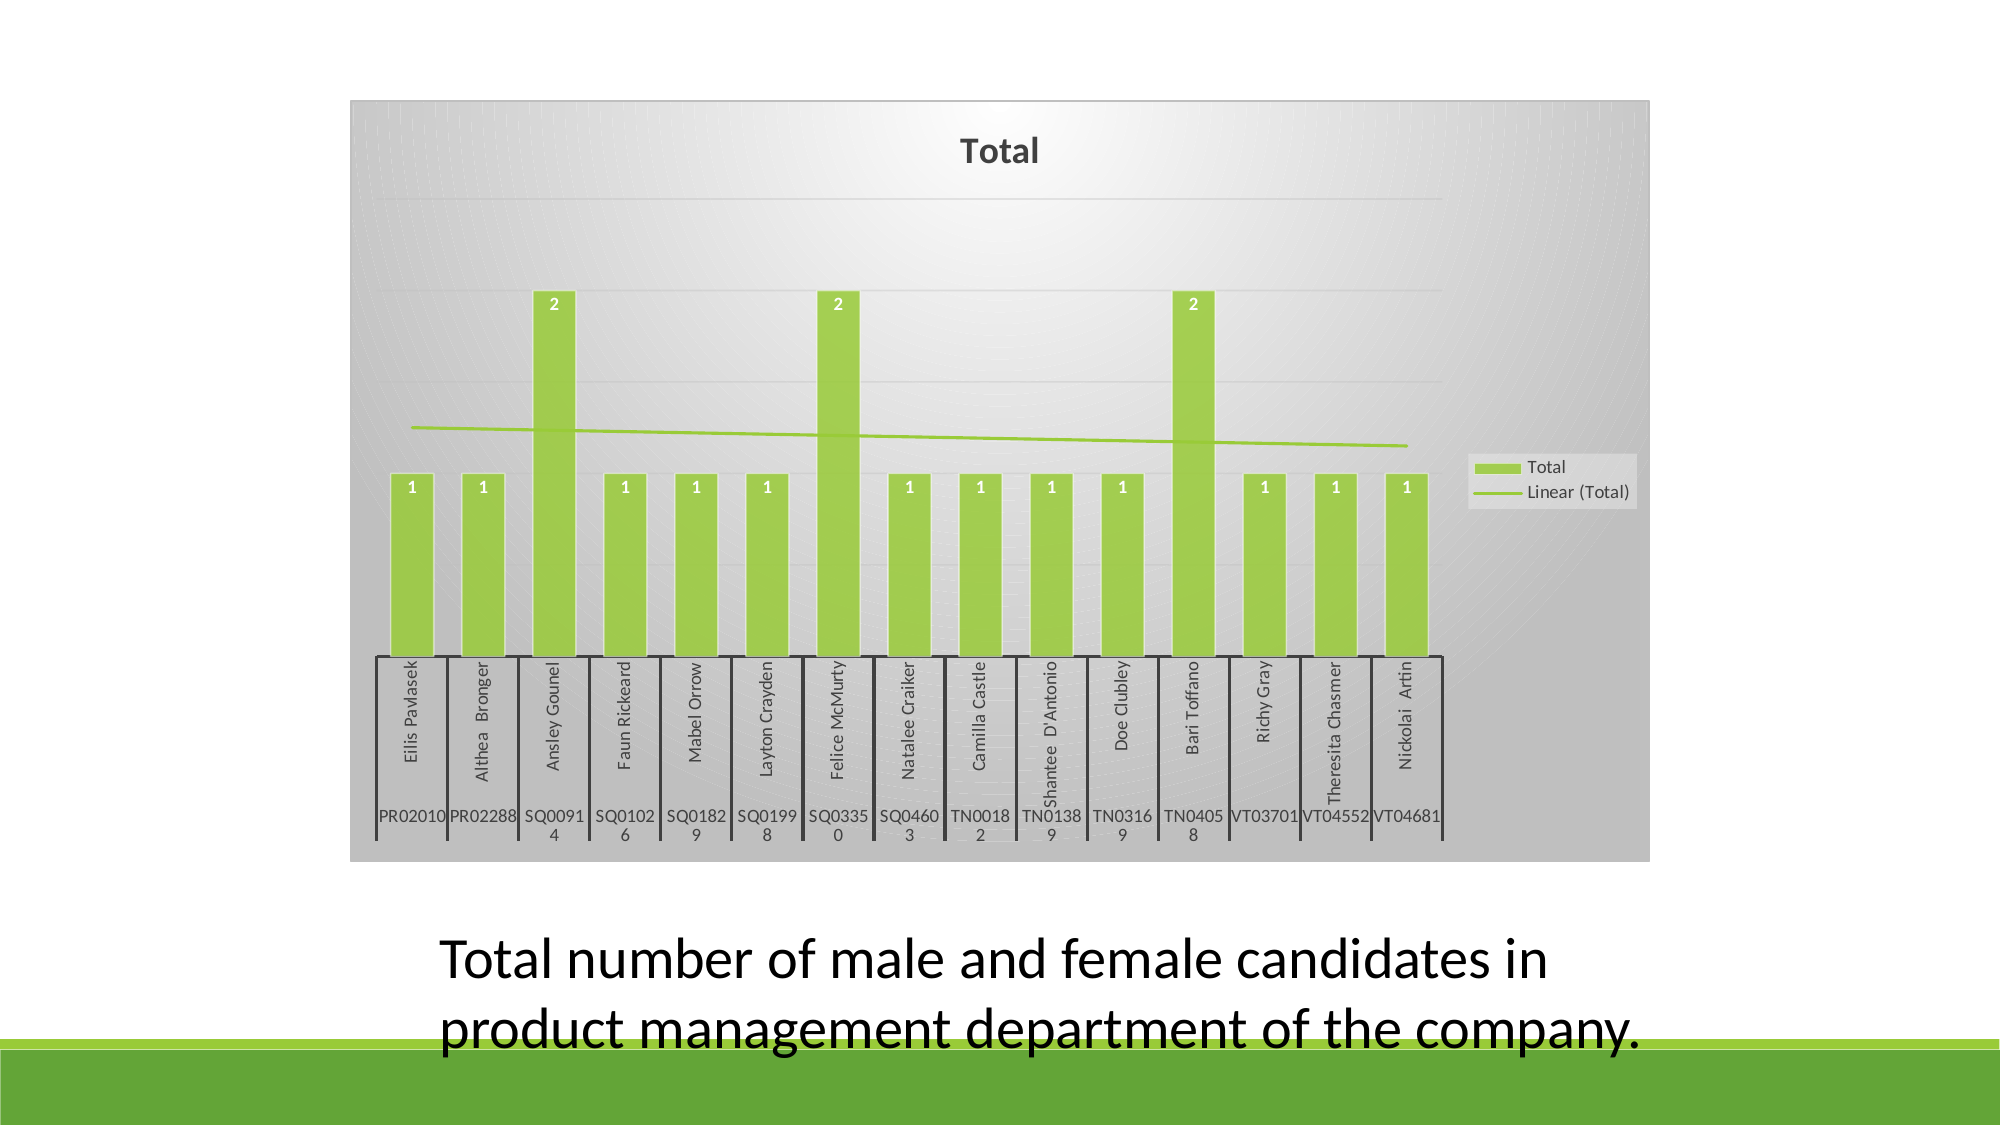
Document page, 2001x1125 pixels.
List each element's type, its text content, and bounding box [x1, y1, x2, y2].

chart [349, 99, 1651, 863]
text_box Total number of male and female candidates in product management department of the company. [424, 912, 1688, 1068]
